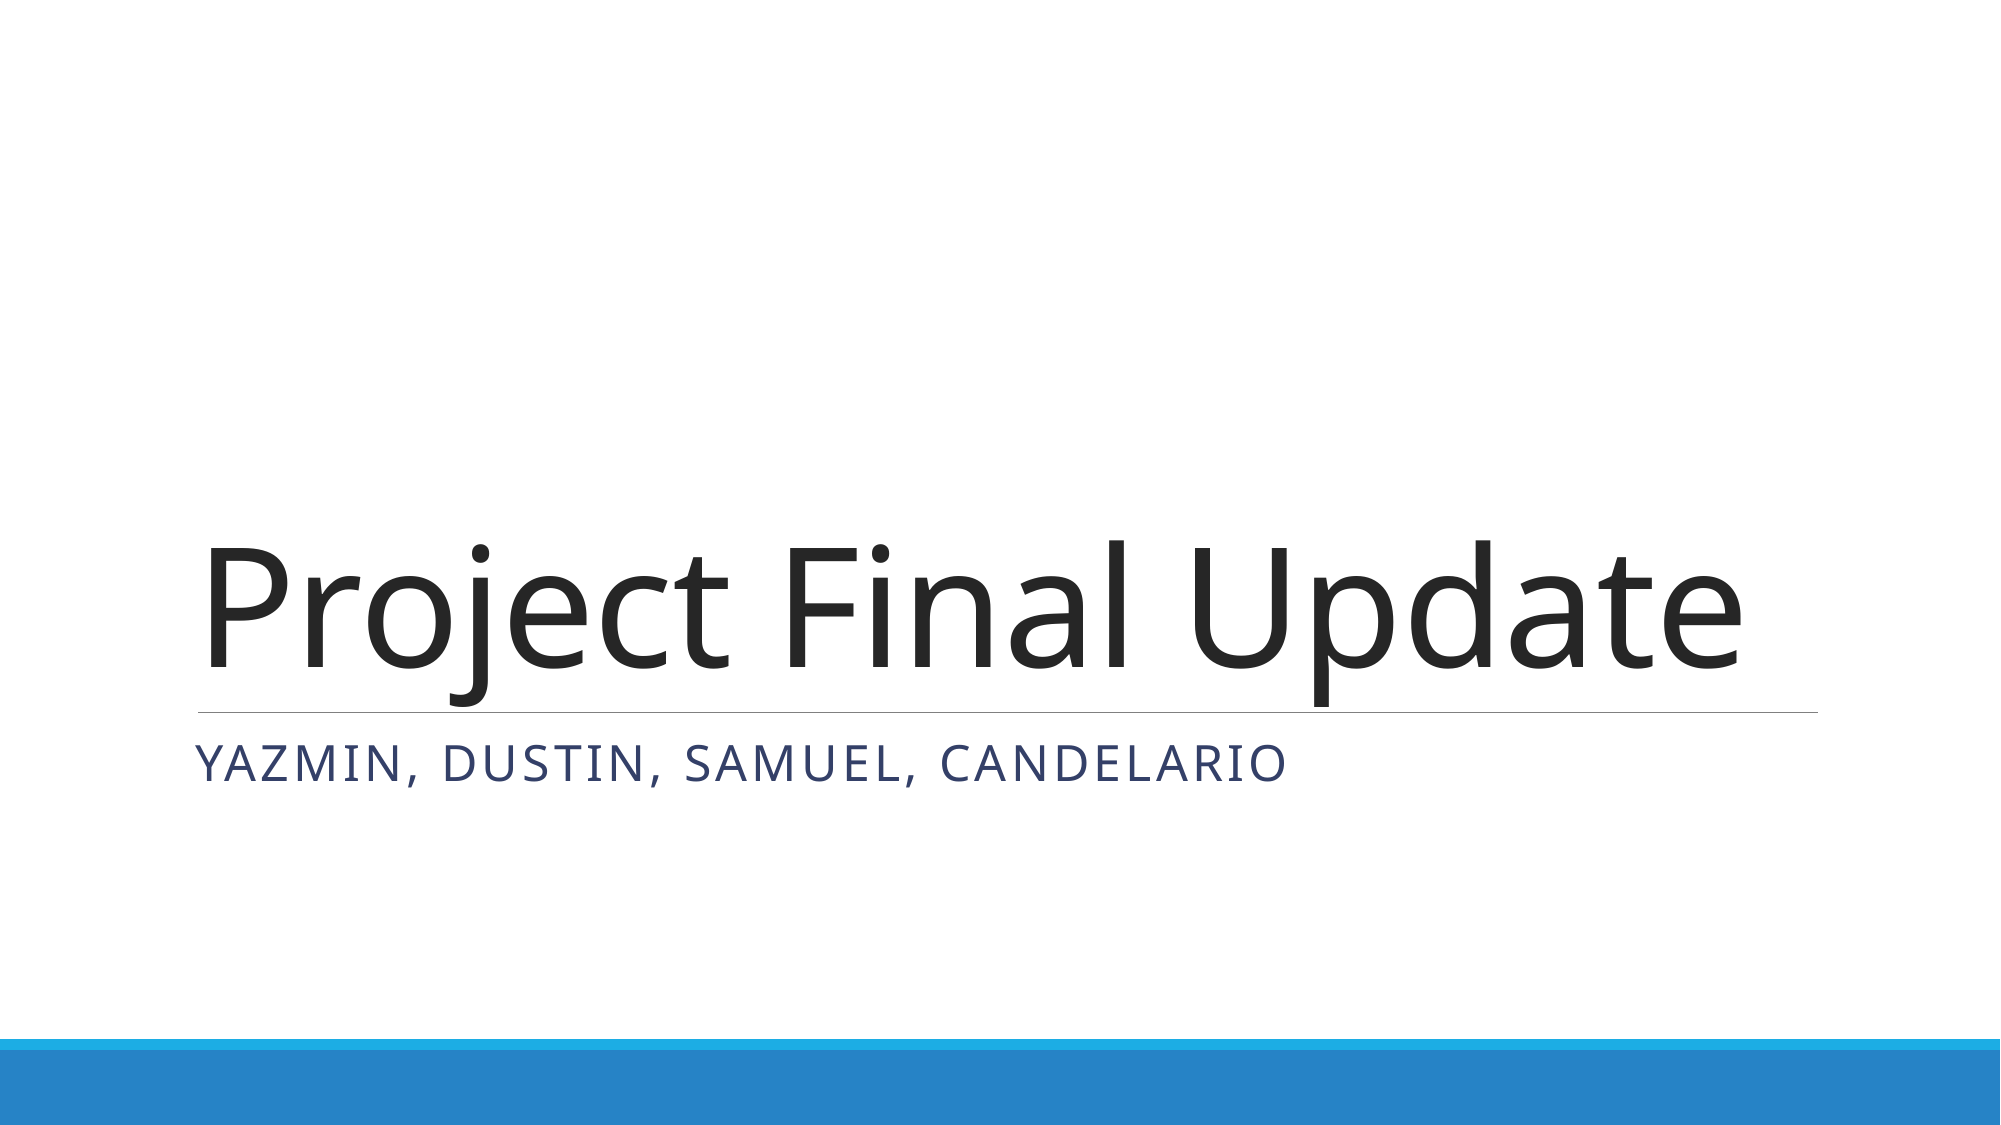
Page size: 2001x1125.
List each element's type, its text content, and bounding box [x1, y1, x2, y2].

subtitle Yazmin, Dustin, Samuel, Candelario [180, 730, 1831, 919]
title Project Final Update [180, 124, 1830, 710]
